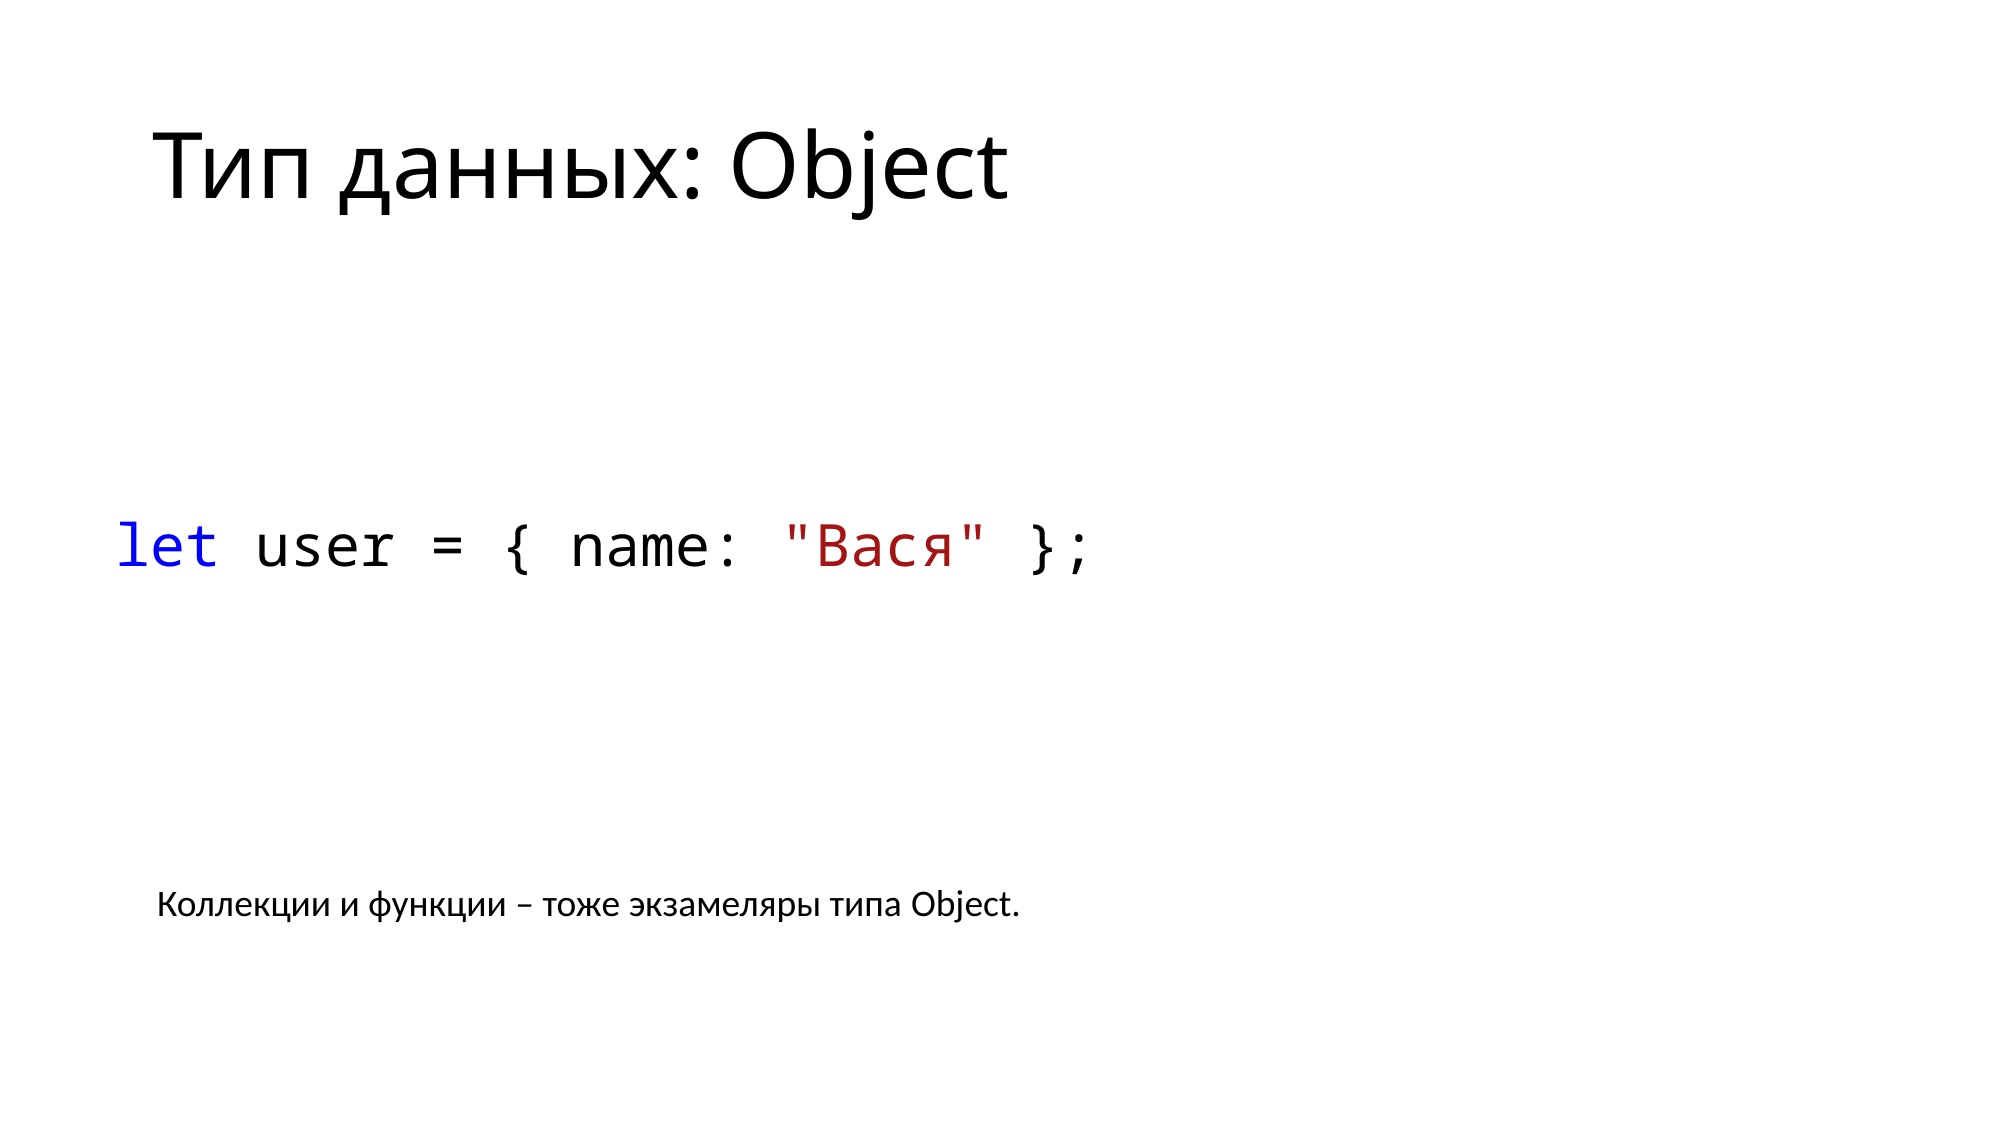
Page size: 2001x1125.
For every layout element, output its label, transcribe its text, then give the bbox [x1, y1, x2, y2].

text_box let user = { name: "Вася" }; [100, 500, 1111, 586]
title Тип данных: Object [137, 59, 1863, 278]
text_box Коллекции и функции – тоже экзамеляры типа Object. [142, 871, 1037, 932]
